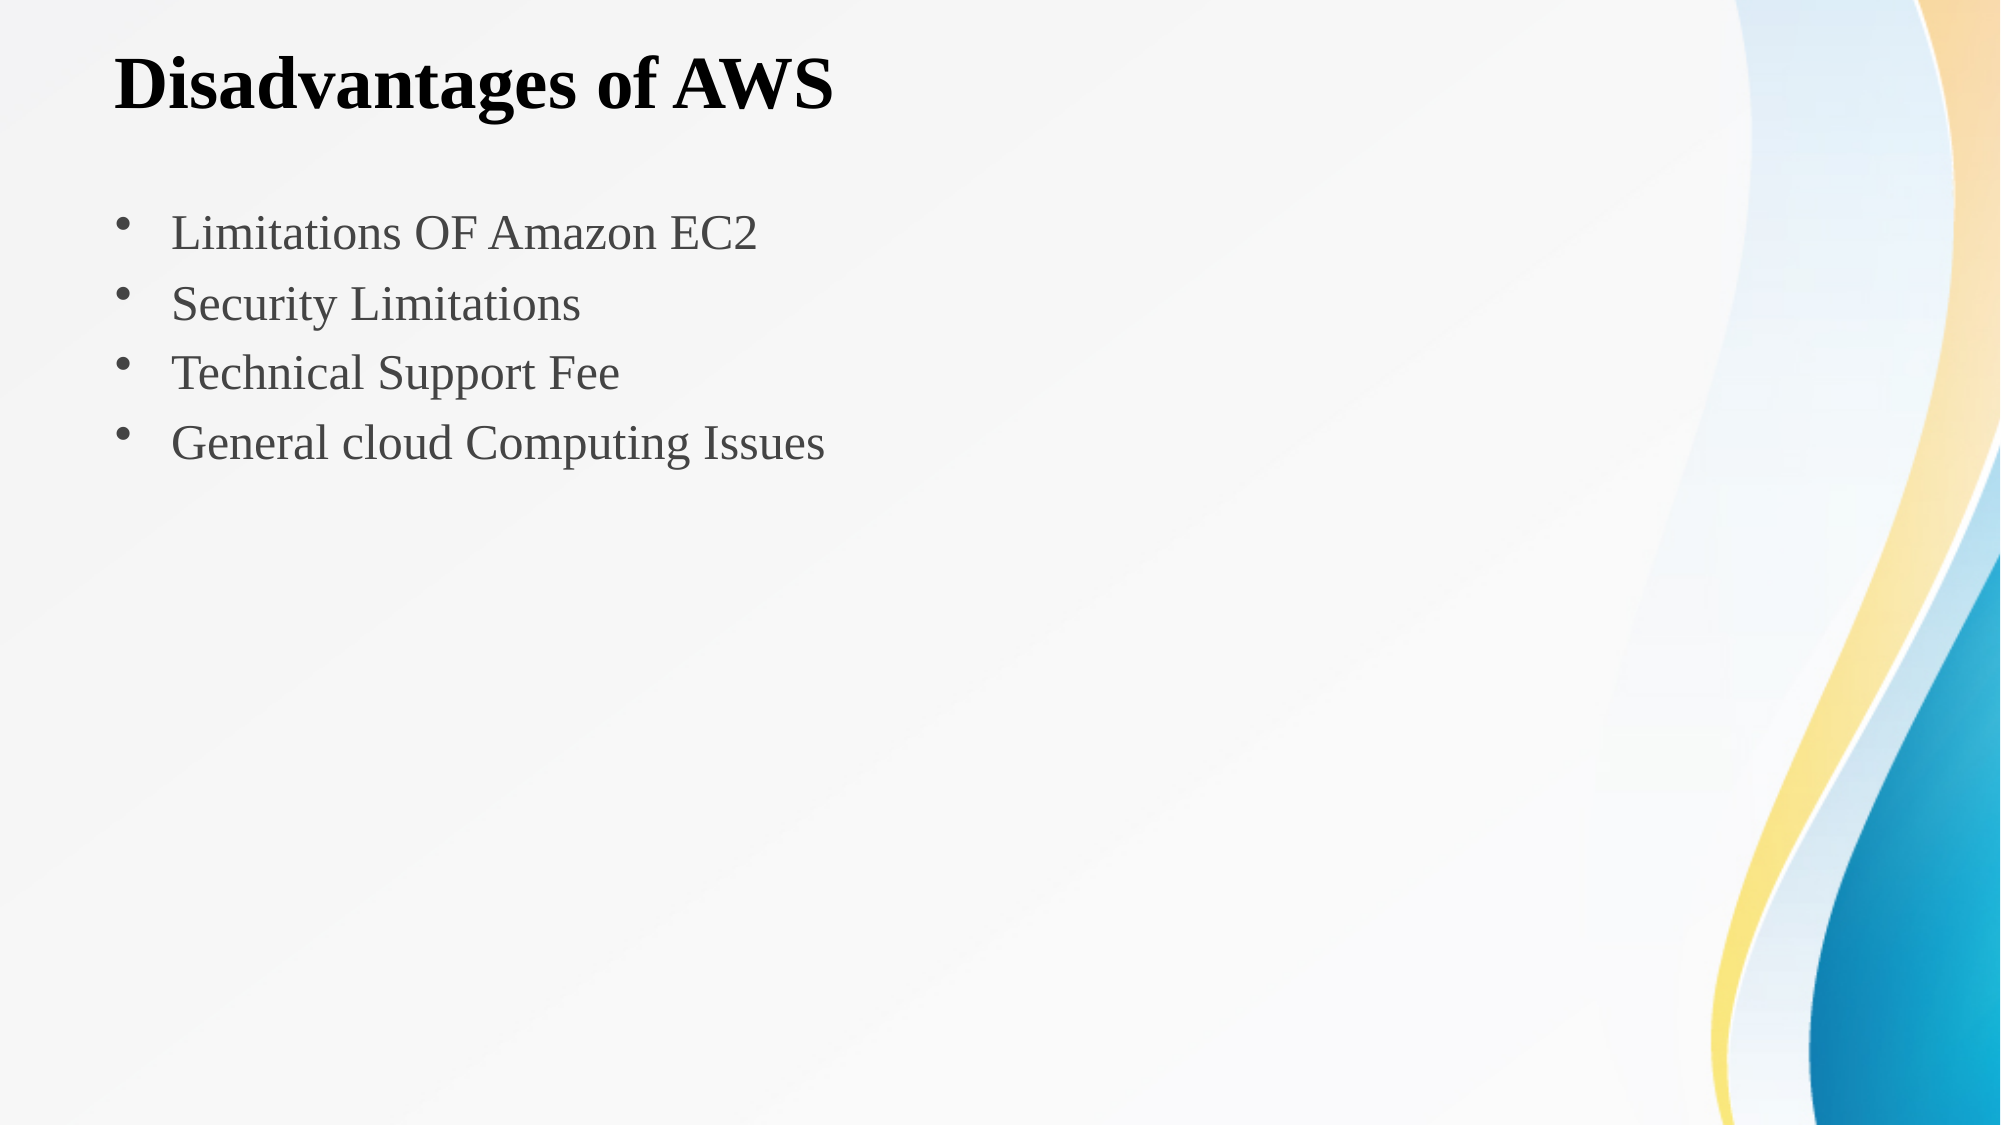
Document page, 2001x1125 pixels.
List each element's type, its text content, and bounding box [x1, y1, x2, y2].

list Limitations OF Amazon EC2 Security Limitations Technical Support Fee General cloud Computing Issues [99, 192, 1901, 1006]
picture [0, 0, 2001, 1125]
title Disadvantages of AWS [99, 30, 1901, 127]
